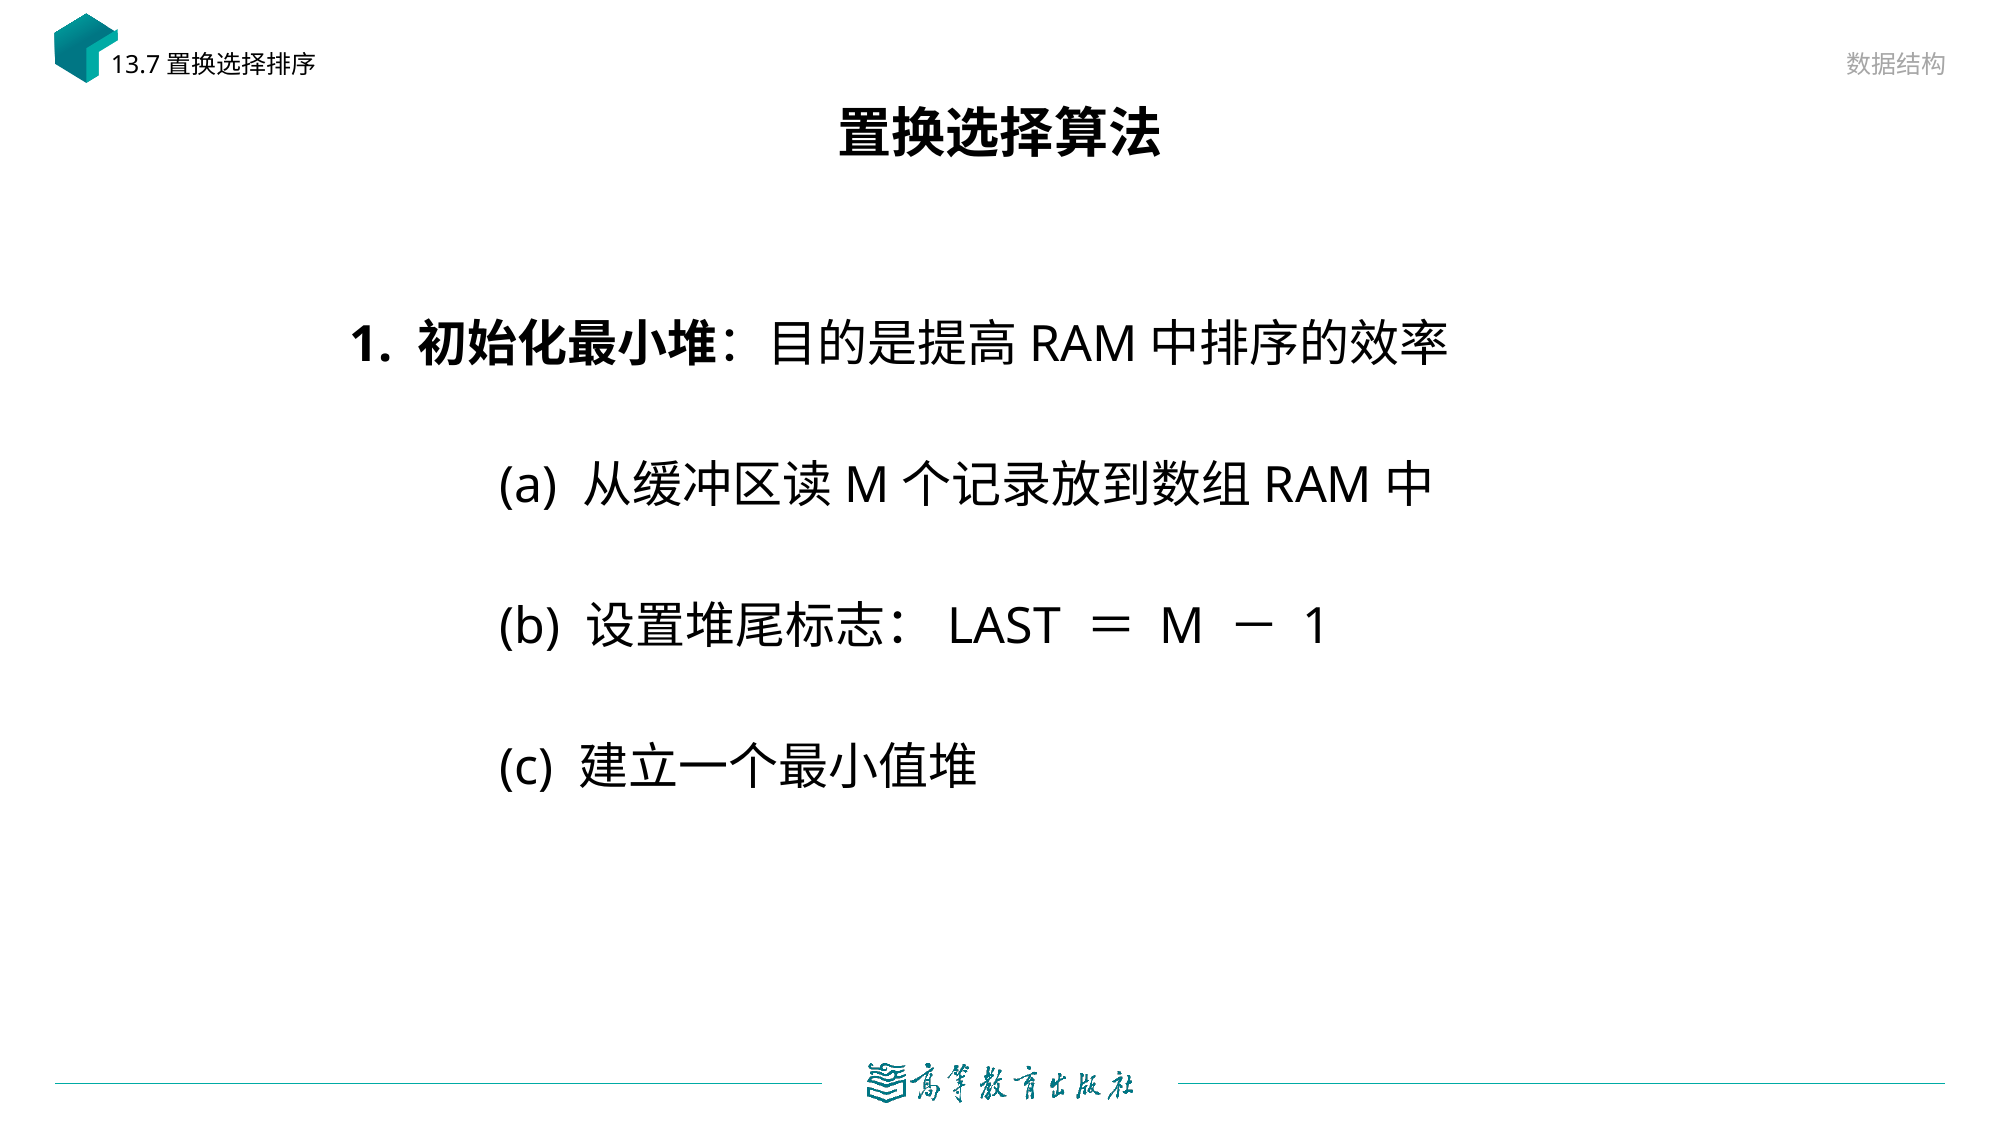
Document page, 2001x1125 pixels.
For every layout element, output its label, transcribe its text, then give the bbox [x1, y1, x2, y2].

subtitle 13.7置换选择排序 [95, 44, 894, 99]
picture [867, 1063, 1133, 1103]
text_box 1. 初始化最小堆：目的是提高RAM中排序的效率 (a) 从缓冲区读M个记录放到数组RAM中 (b) 设置堆尾标志：LAST ＝ M － 1 (c) 建立一个最小值堆 [334, 244, 1820, 828]
list 数据结构 [1115, 32, 1962, 86]
title 置换选择算法 [137, 92, 1863, 178]
